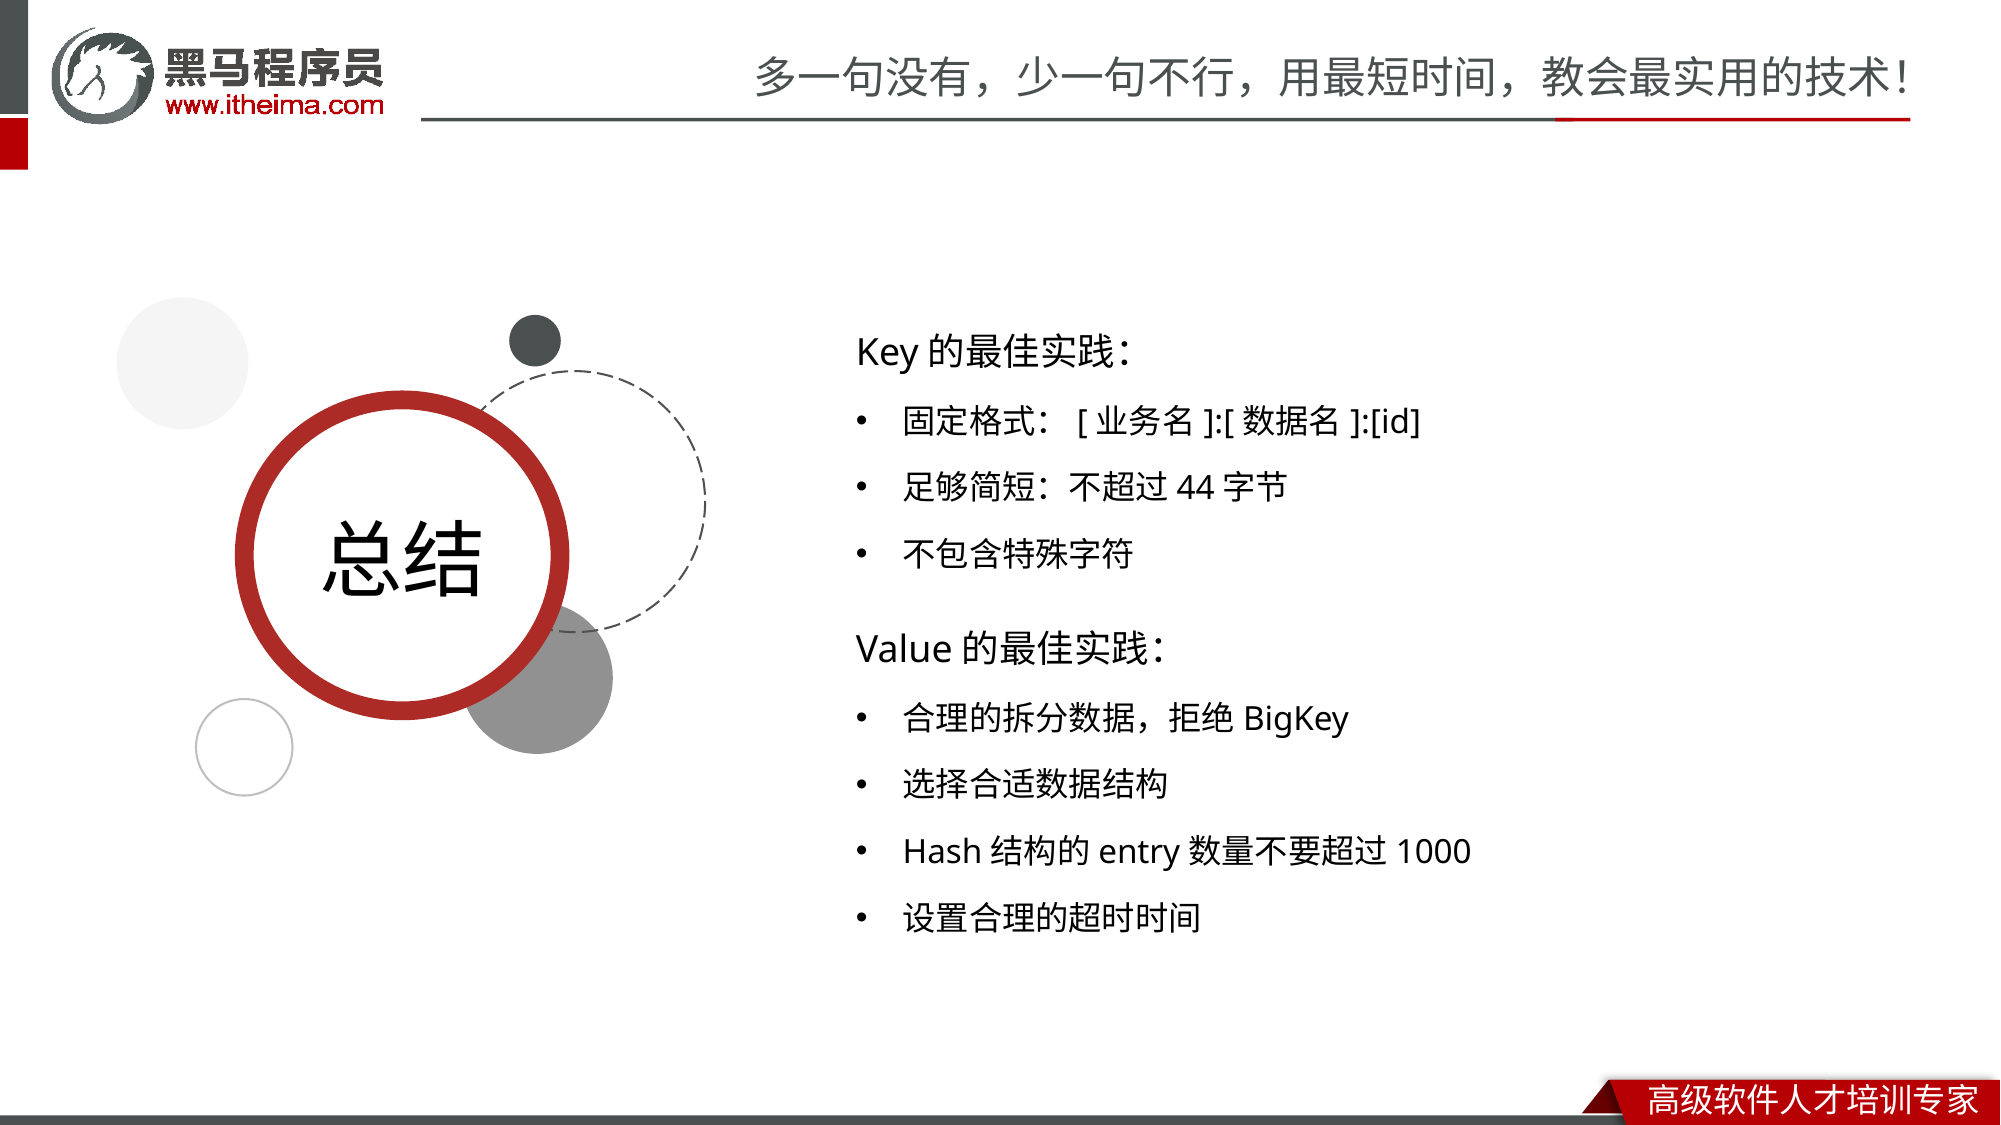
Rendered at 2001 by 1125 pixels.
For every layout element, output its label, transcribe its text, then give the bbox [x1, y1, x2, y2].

list Key的最佳实践： 固定格式：[业务名]:[数据名]:[id] 足够简短：不超过44字节 不包含特殊字符 Value的最佳实践： 合理的拆分数据，拒绝BigKey 选择合适数据结构 Hash结构的entry数量不要超过1000 设置合理的超时时间 [841, 239, 1786, 980]
picture [50, 26, 384, 125]
